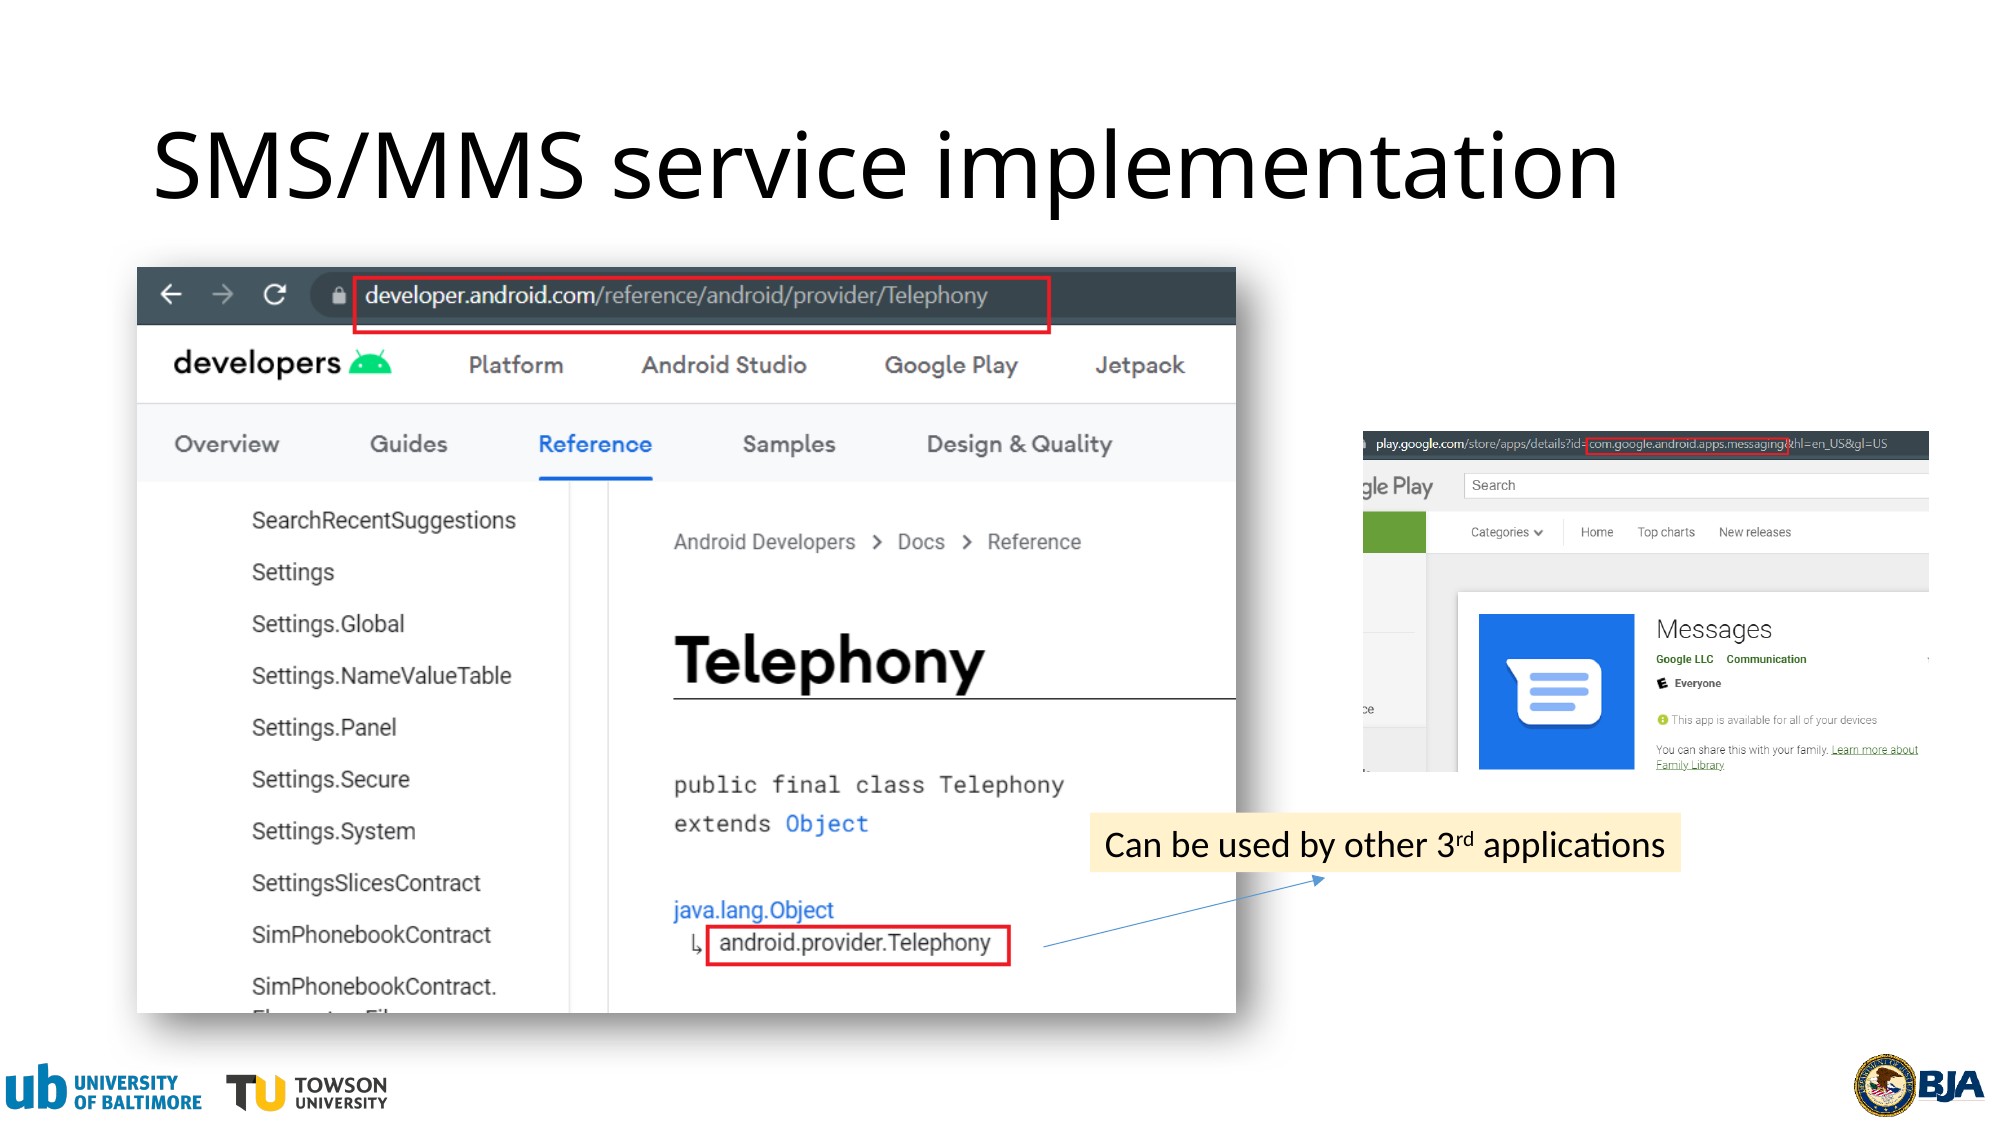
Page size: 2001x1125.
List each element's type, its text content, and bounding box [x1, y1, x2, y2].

title SMS/MMS service implementation [137, 59, 1863, 278]
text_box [1043, 877, 1326, 947]
picture [137, 267, 1236, 1013]
text_box Can be used by other 3rd applications [1236, 812, 1681, 873]
picture [1854, 1054, 1986, 1117]
picture [0, 1031, 407, 1125]
picture [1363, 431, 1929, 772]
